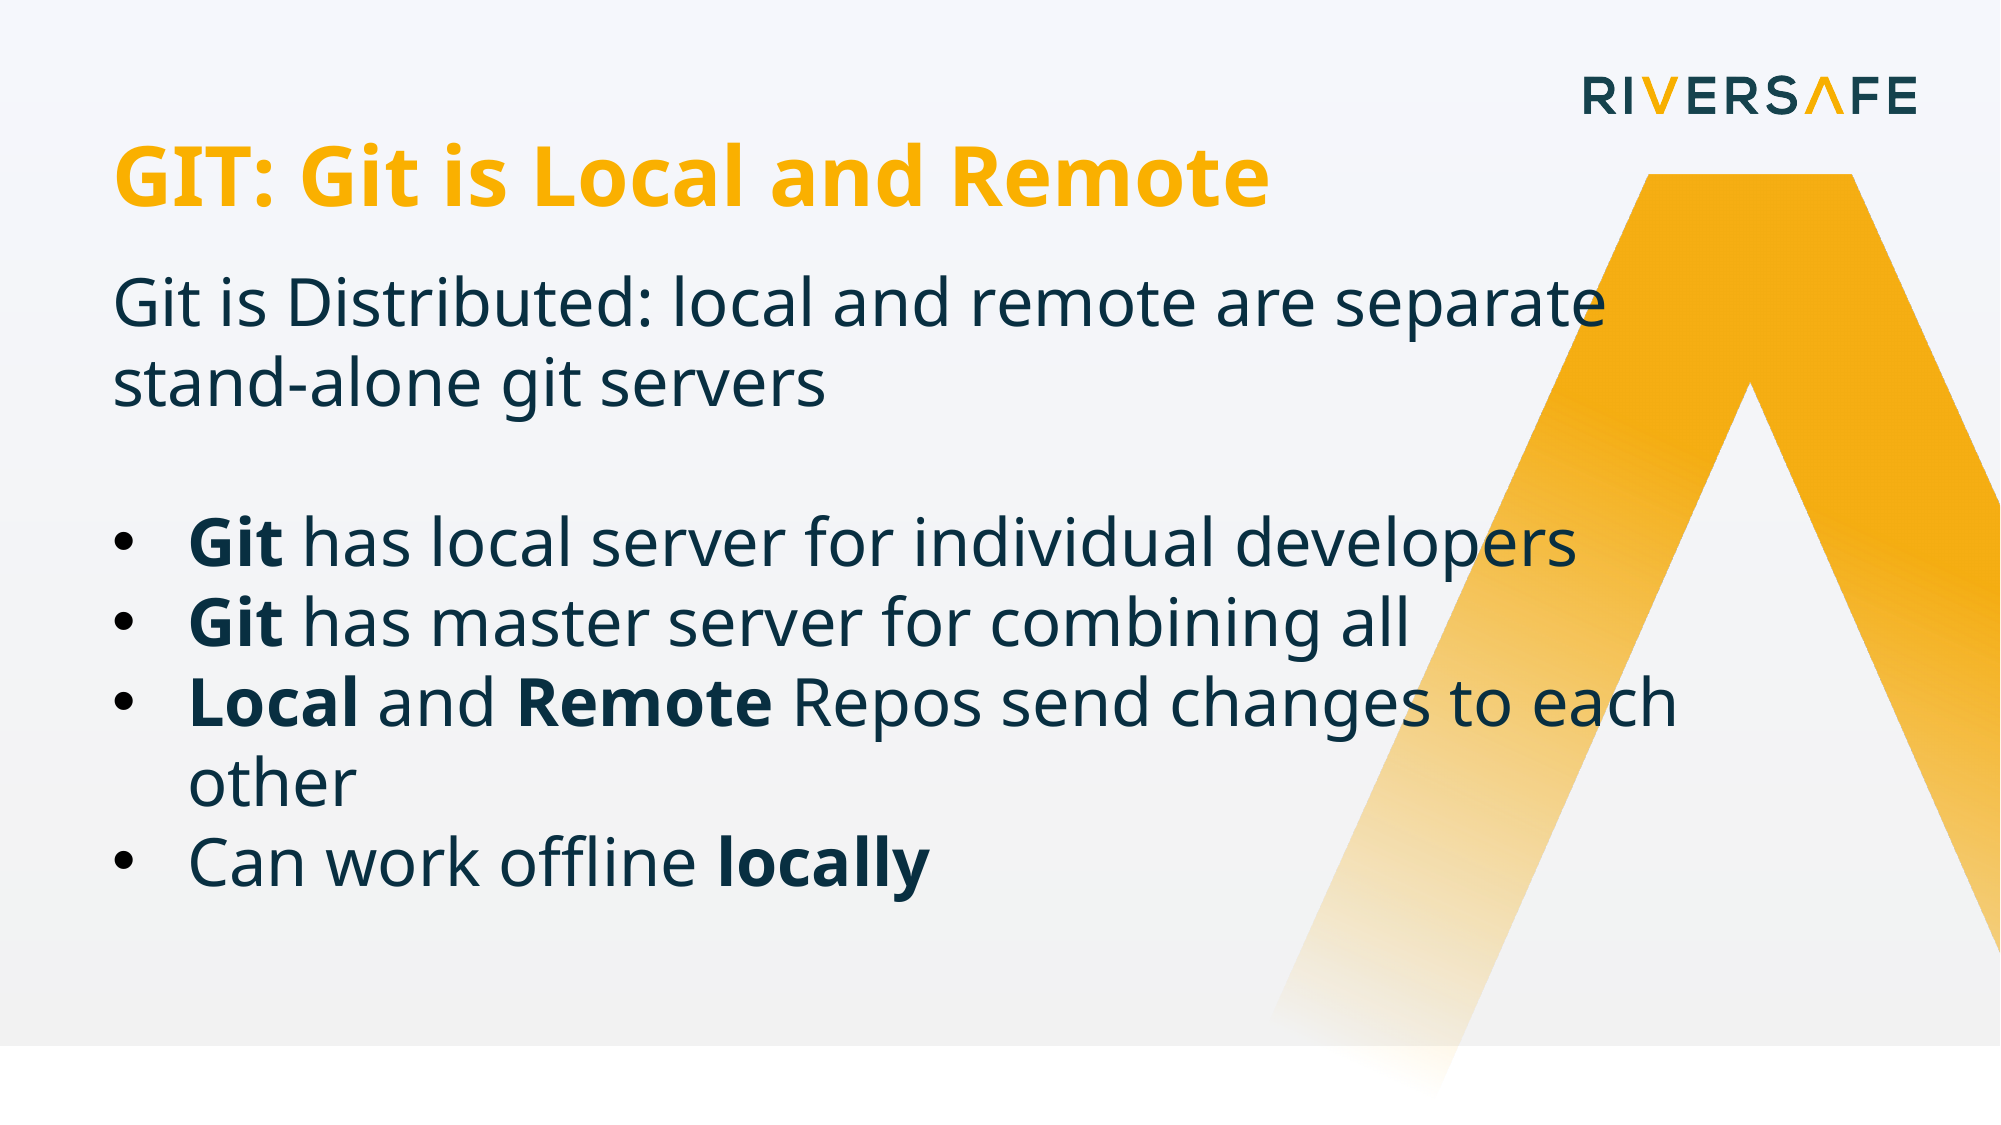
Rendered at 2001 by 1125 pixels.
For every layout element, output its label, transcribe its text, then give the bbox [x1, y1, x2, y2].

picture [1584, 75, 1916, 115]
text_box GIT: Git is Local and Remote [97, 126, 1497, 207]
text_box Git is Distributed: local and remote are separate stand-alone git servers Git has local server for individual developers Git has master server for combining all Local and Remote Repos send changes to each other Can work offline locally [97, 252, 1701, 382]
picture [1206, 174, 2001, 1125]
